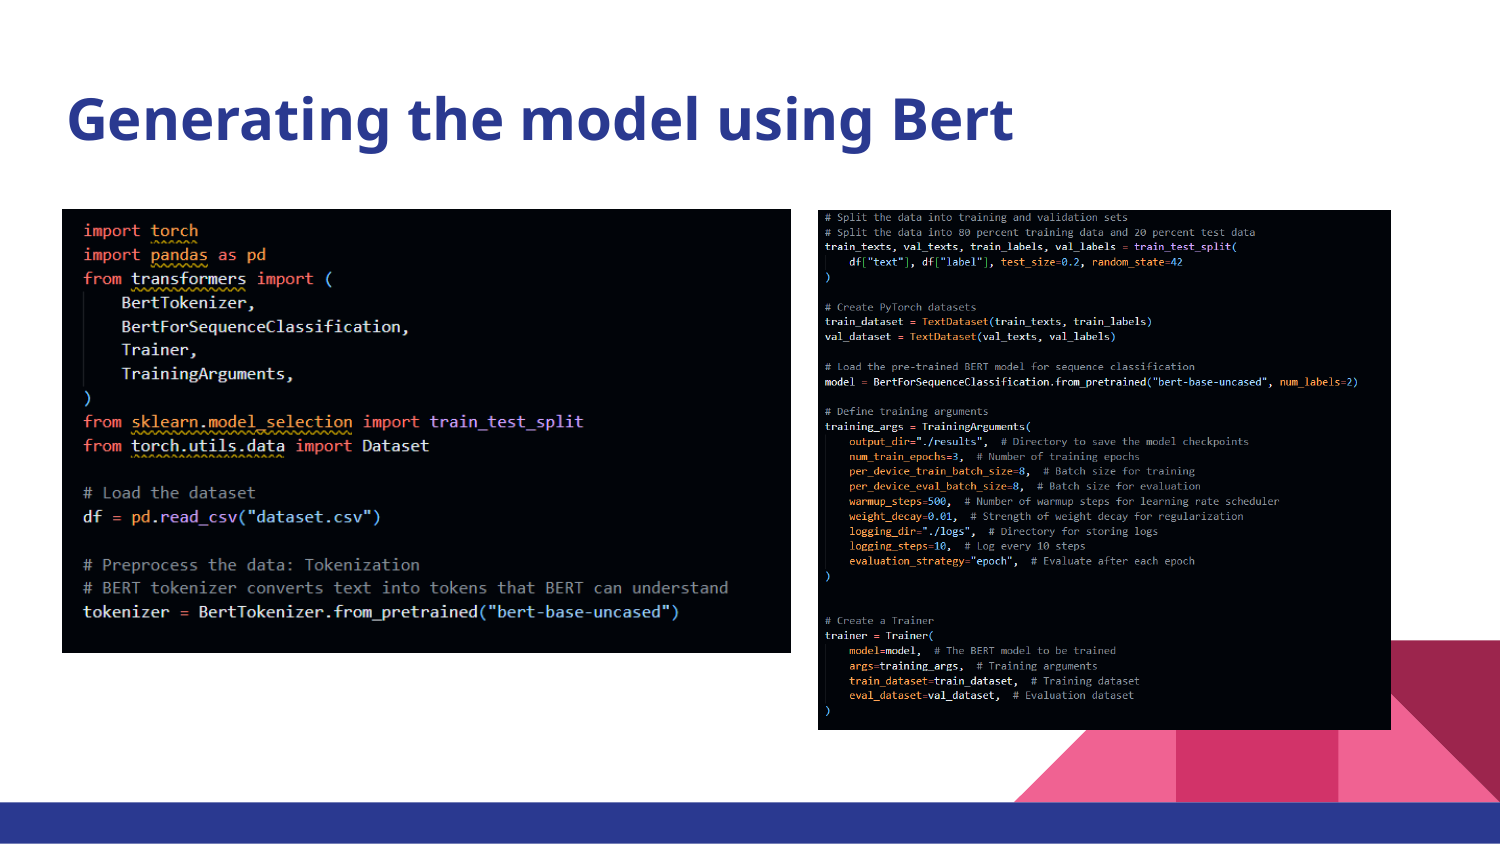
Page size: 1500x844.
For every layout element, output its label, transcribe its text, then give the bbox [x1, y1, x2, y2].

picture [62, 133, 1500, 844]
title Generating the model using Bert [51, 67, 1449, 167]
